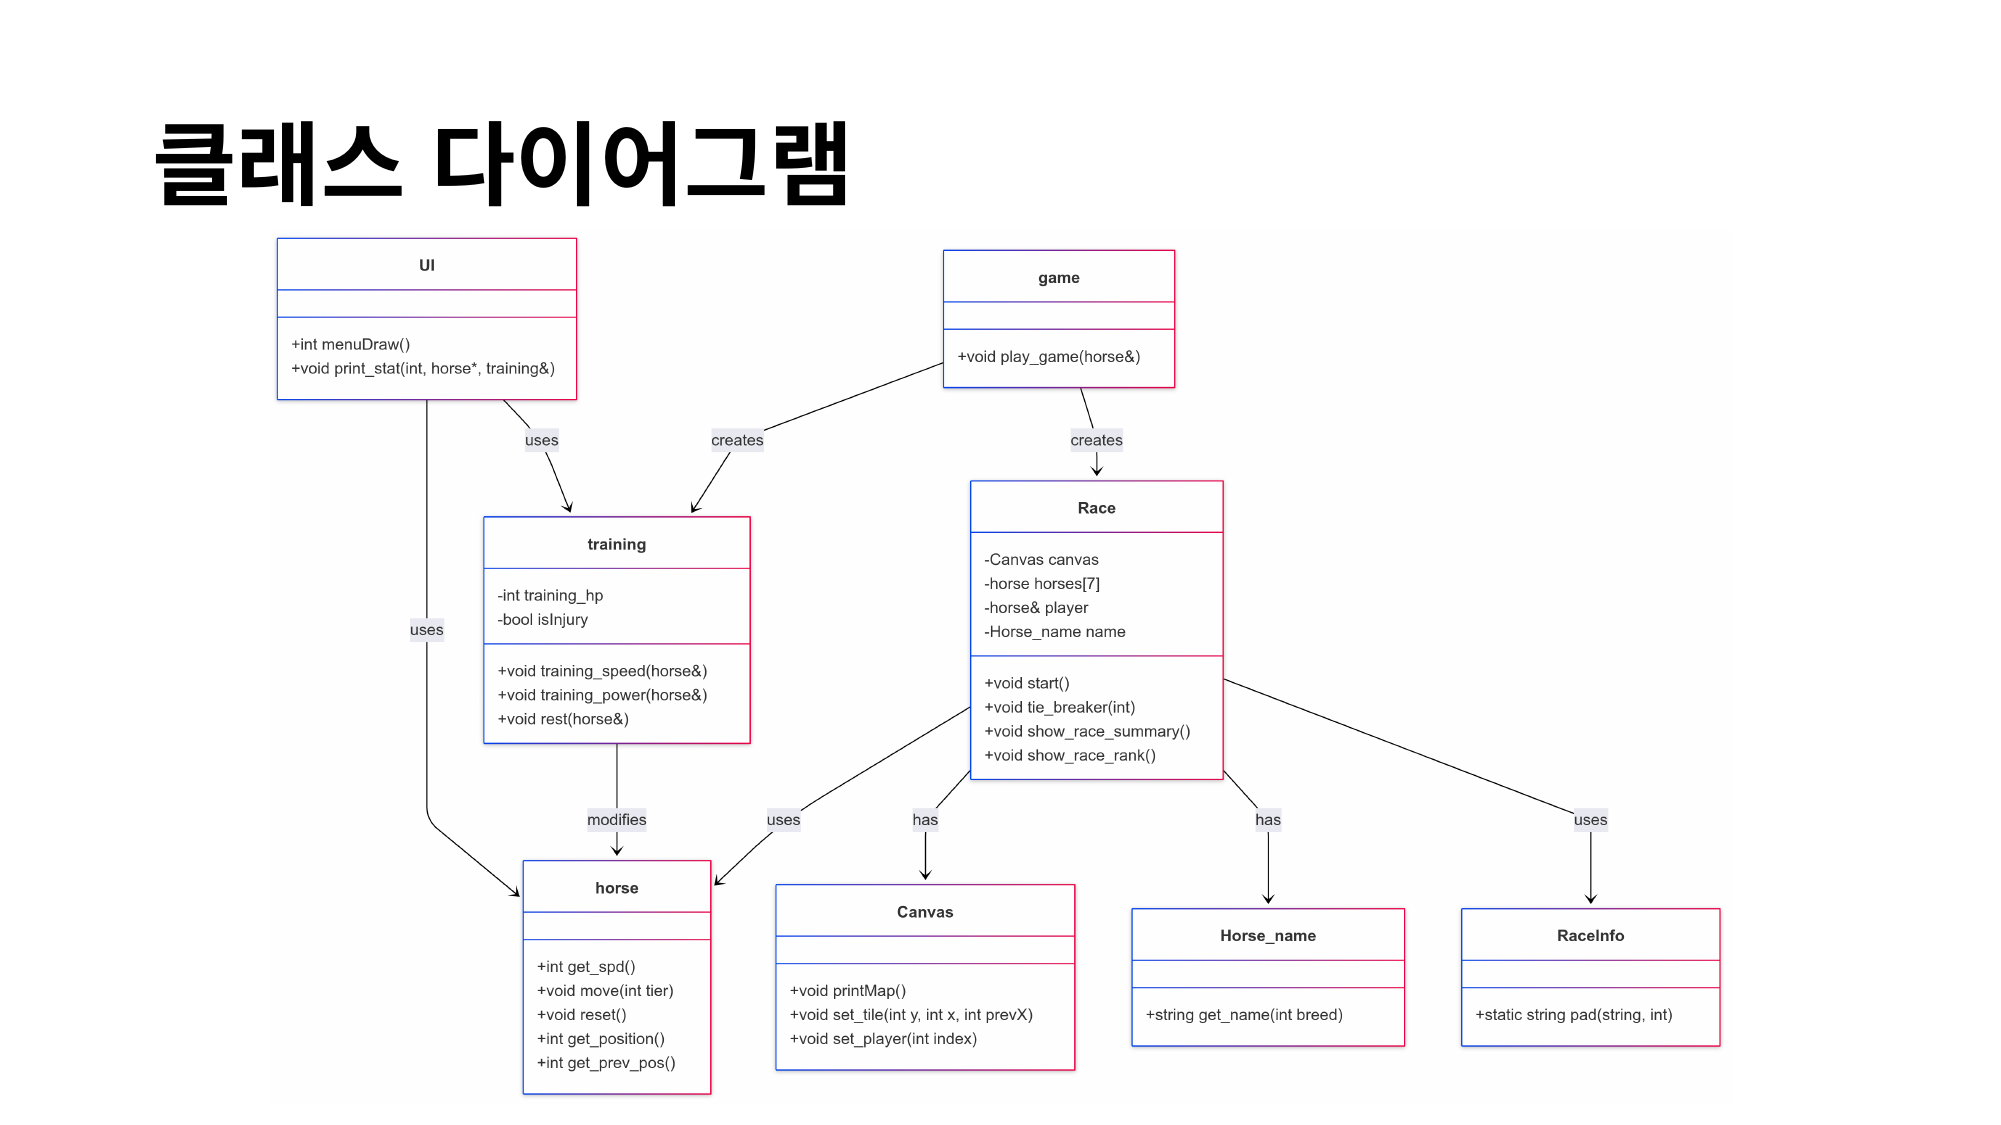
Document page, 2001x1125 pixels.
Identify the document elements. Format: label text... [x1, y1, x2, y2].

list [268, 229, 1732, 1105]
title 클래스 다이어그램 [137, 59, 1863, 278]
